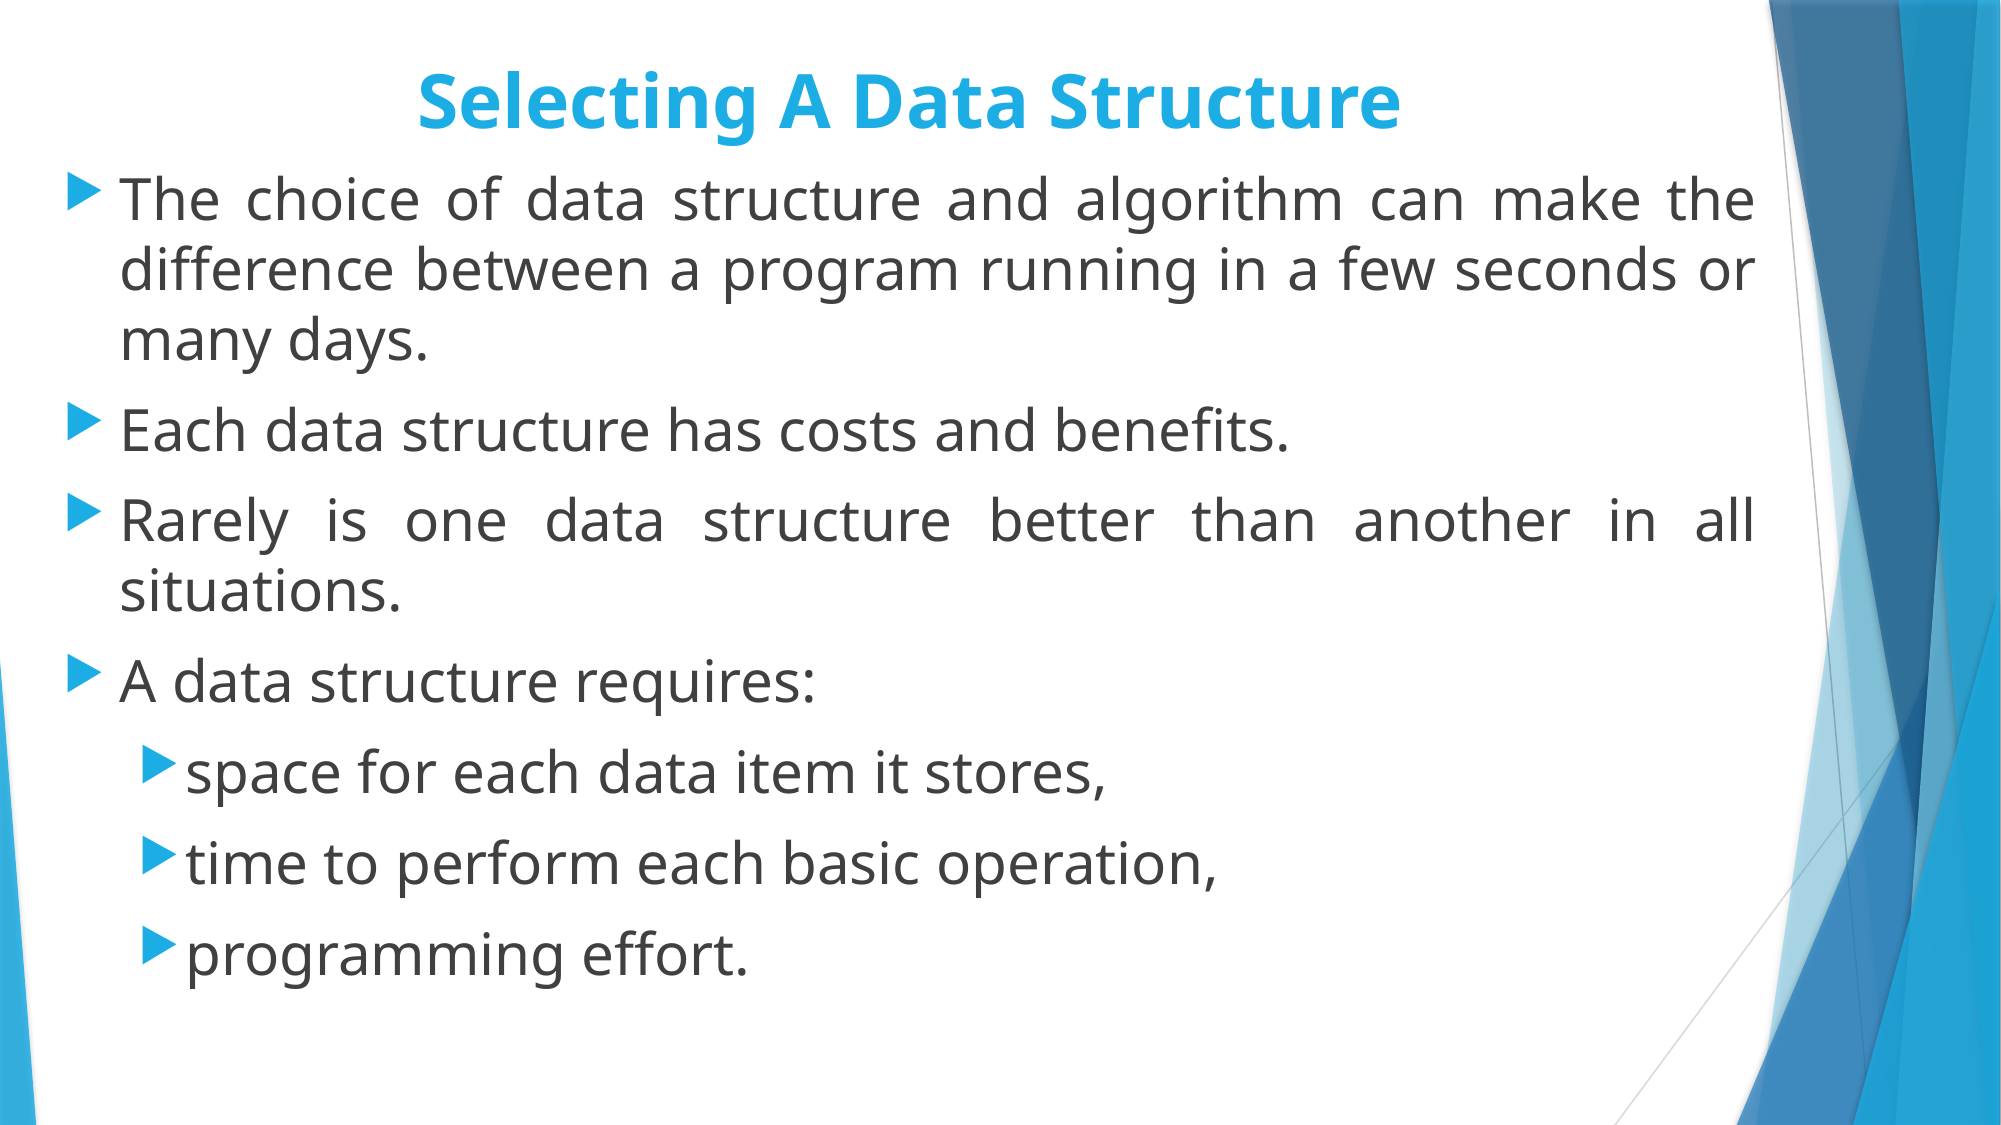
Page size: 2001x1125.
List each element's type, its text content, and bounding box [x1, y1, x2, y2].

title Selecting A Data Structure [205, 46, 1616, 154]
list The choice of data structure and algorithm can make the difference between a program running in a few seconds or many days. Each data structure has costs and benefits. Rarely is one data structure better than another in all situations. A data structure requires: space for each data item it stores, time to perform each basic operation, programming effort. [48, 154, 1772, 939]
